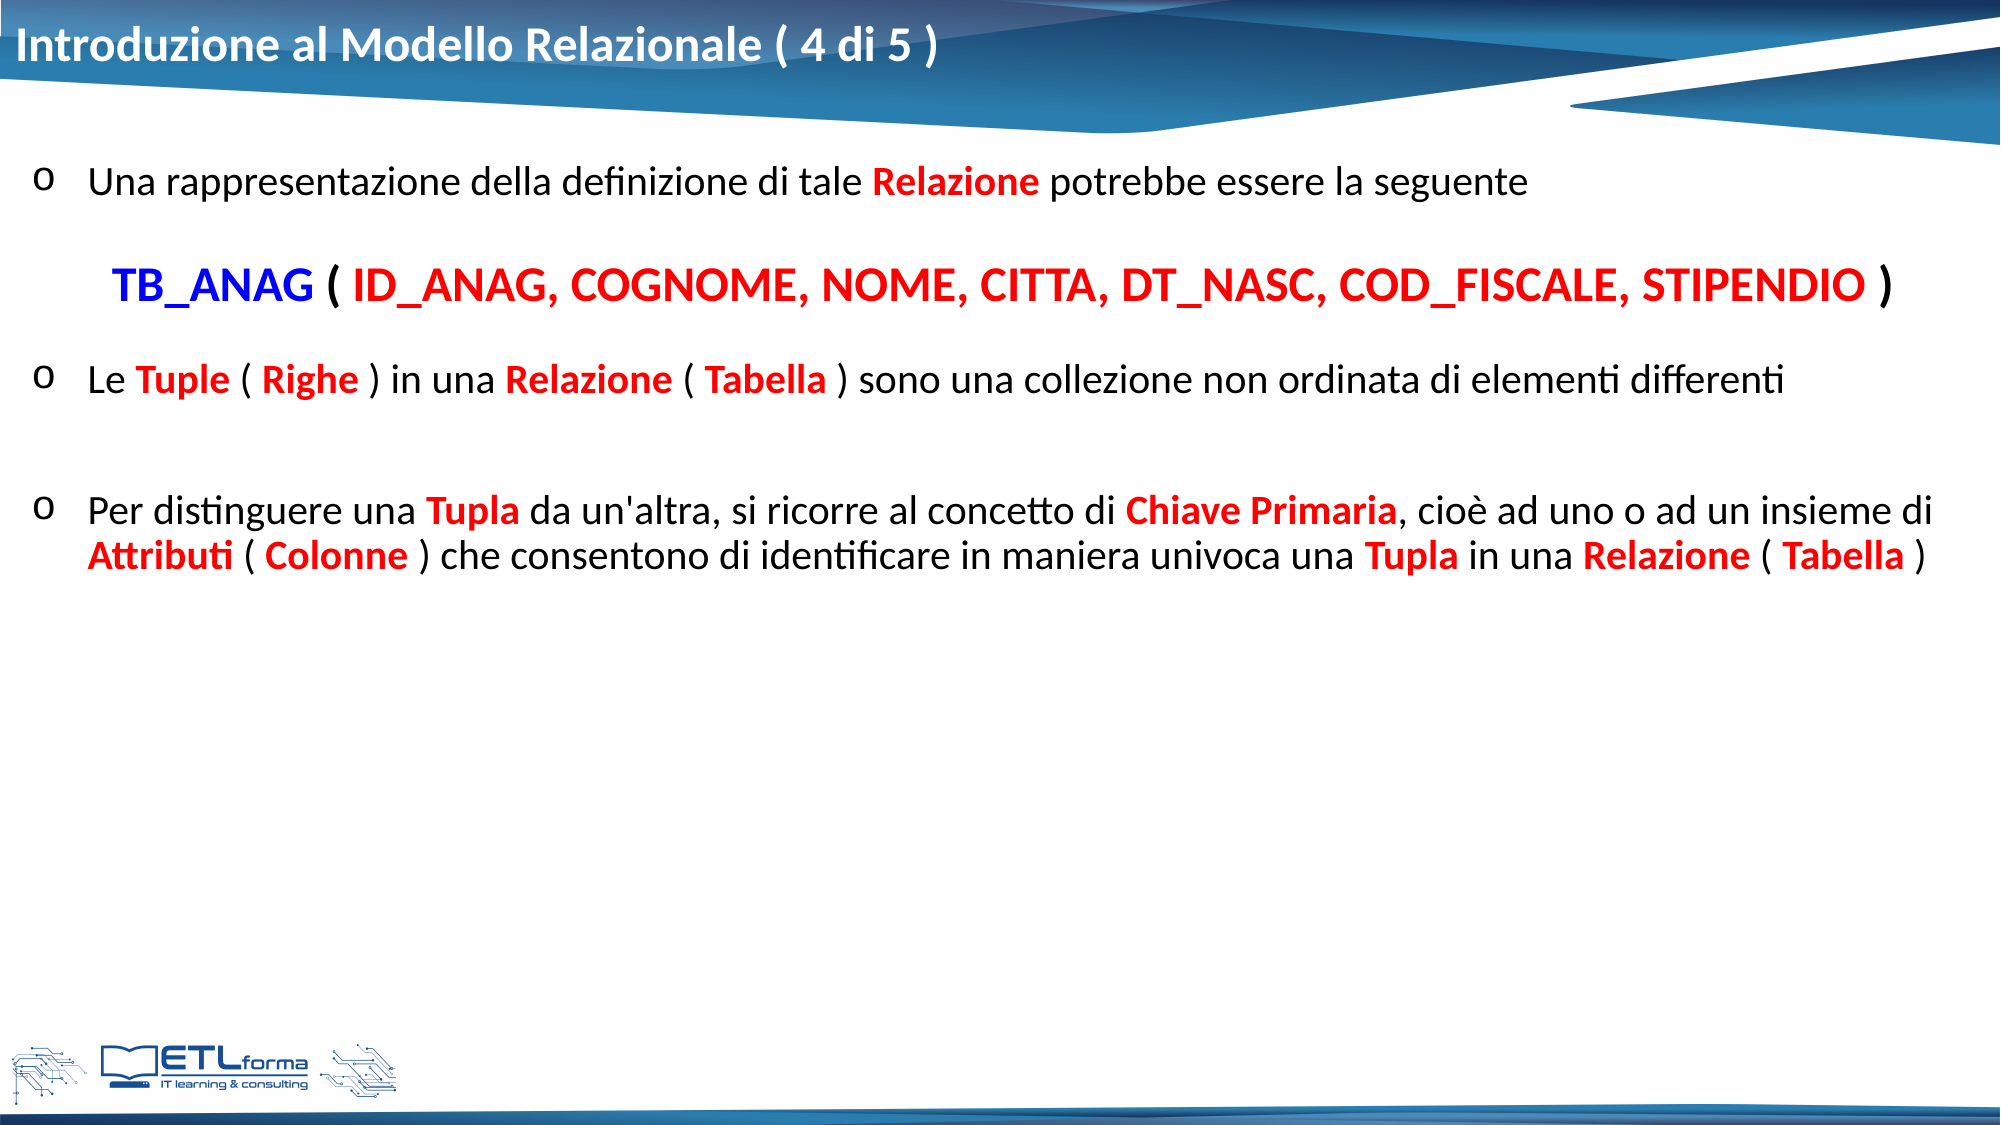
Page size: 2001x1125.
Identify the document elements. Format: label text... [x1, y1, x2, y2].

list Una rappresentazione della definizione di tale Relazione potrebbe essere la seguente Le Tuple ( Righe ) in una Relazione ( Tabella ) sono una collezione non ordinata di elementi differenti Per distinguere una Tupla da un'altra, si ricorre al concetto di Chiave Primaria, cioè ad uno o ad un insieme di Attributi ( Colonne ) che consentono di identificare in maniera univoca una Tupla in una Relazione ( Tabella ) [16, 152, 1959, 430]
title Introduzione al Modello Relazionale ( 4 di 5 ) [0, 7, 1979, 80]
picture [0, 1044, 2000, 1125]
picture [0, 0, 2000, 145]
text_box TB_ANAG ( ID_ANAG, COGNOME, NOME, CITTA, DT_NASC, COD_FISCALE, STIPENDIO ) [47, 246, 1935, 318]
